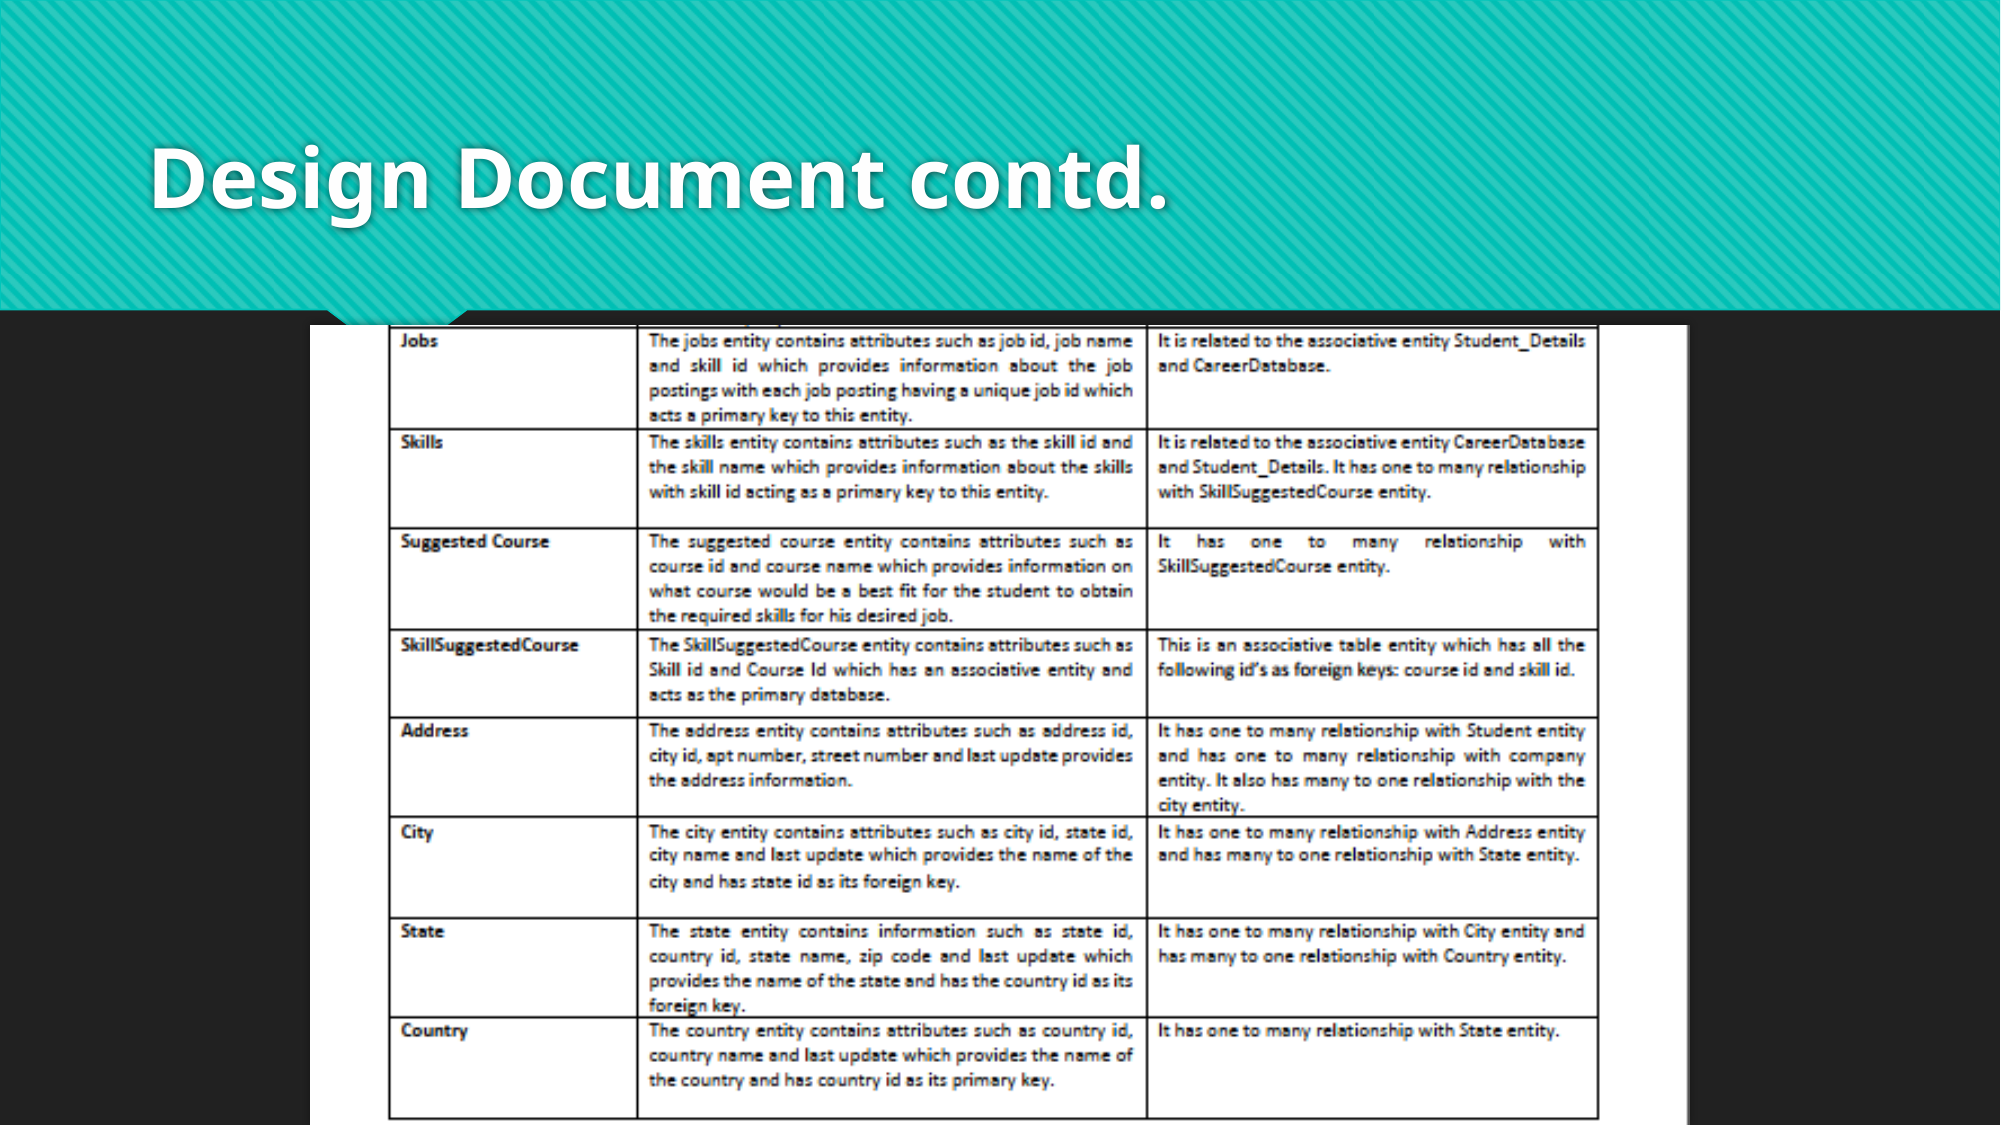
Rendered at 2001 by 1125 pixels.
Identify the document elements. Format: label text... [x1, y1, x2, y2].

title Design Document contd. [132, 73, 1868, 233]
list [310, 324, 1690, 1125]
